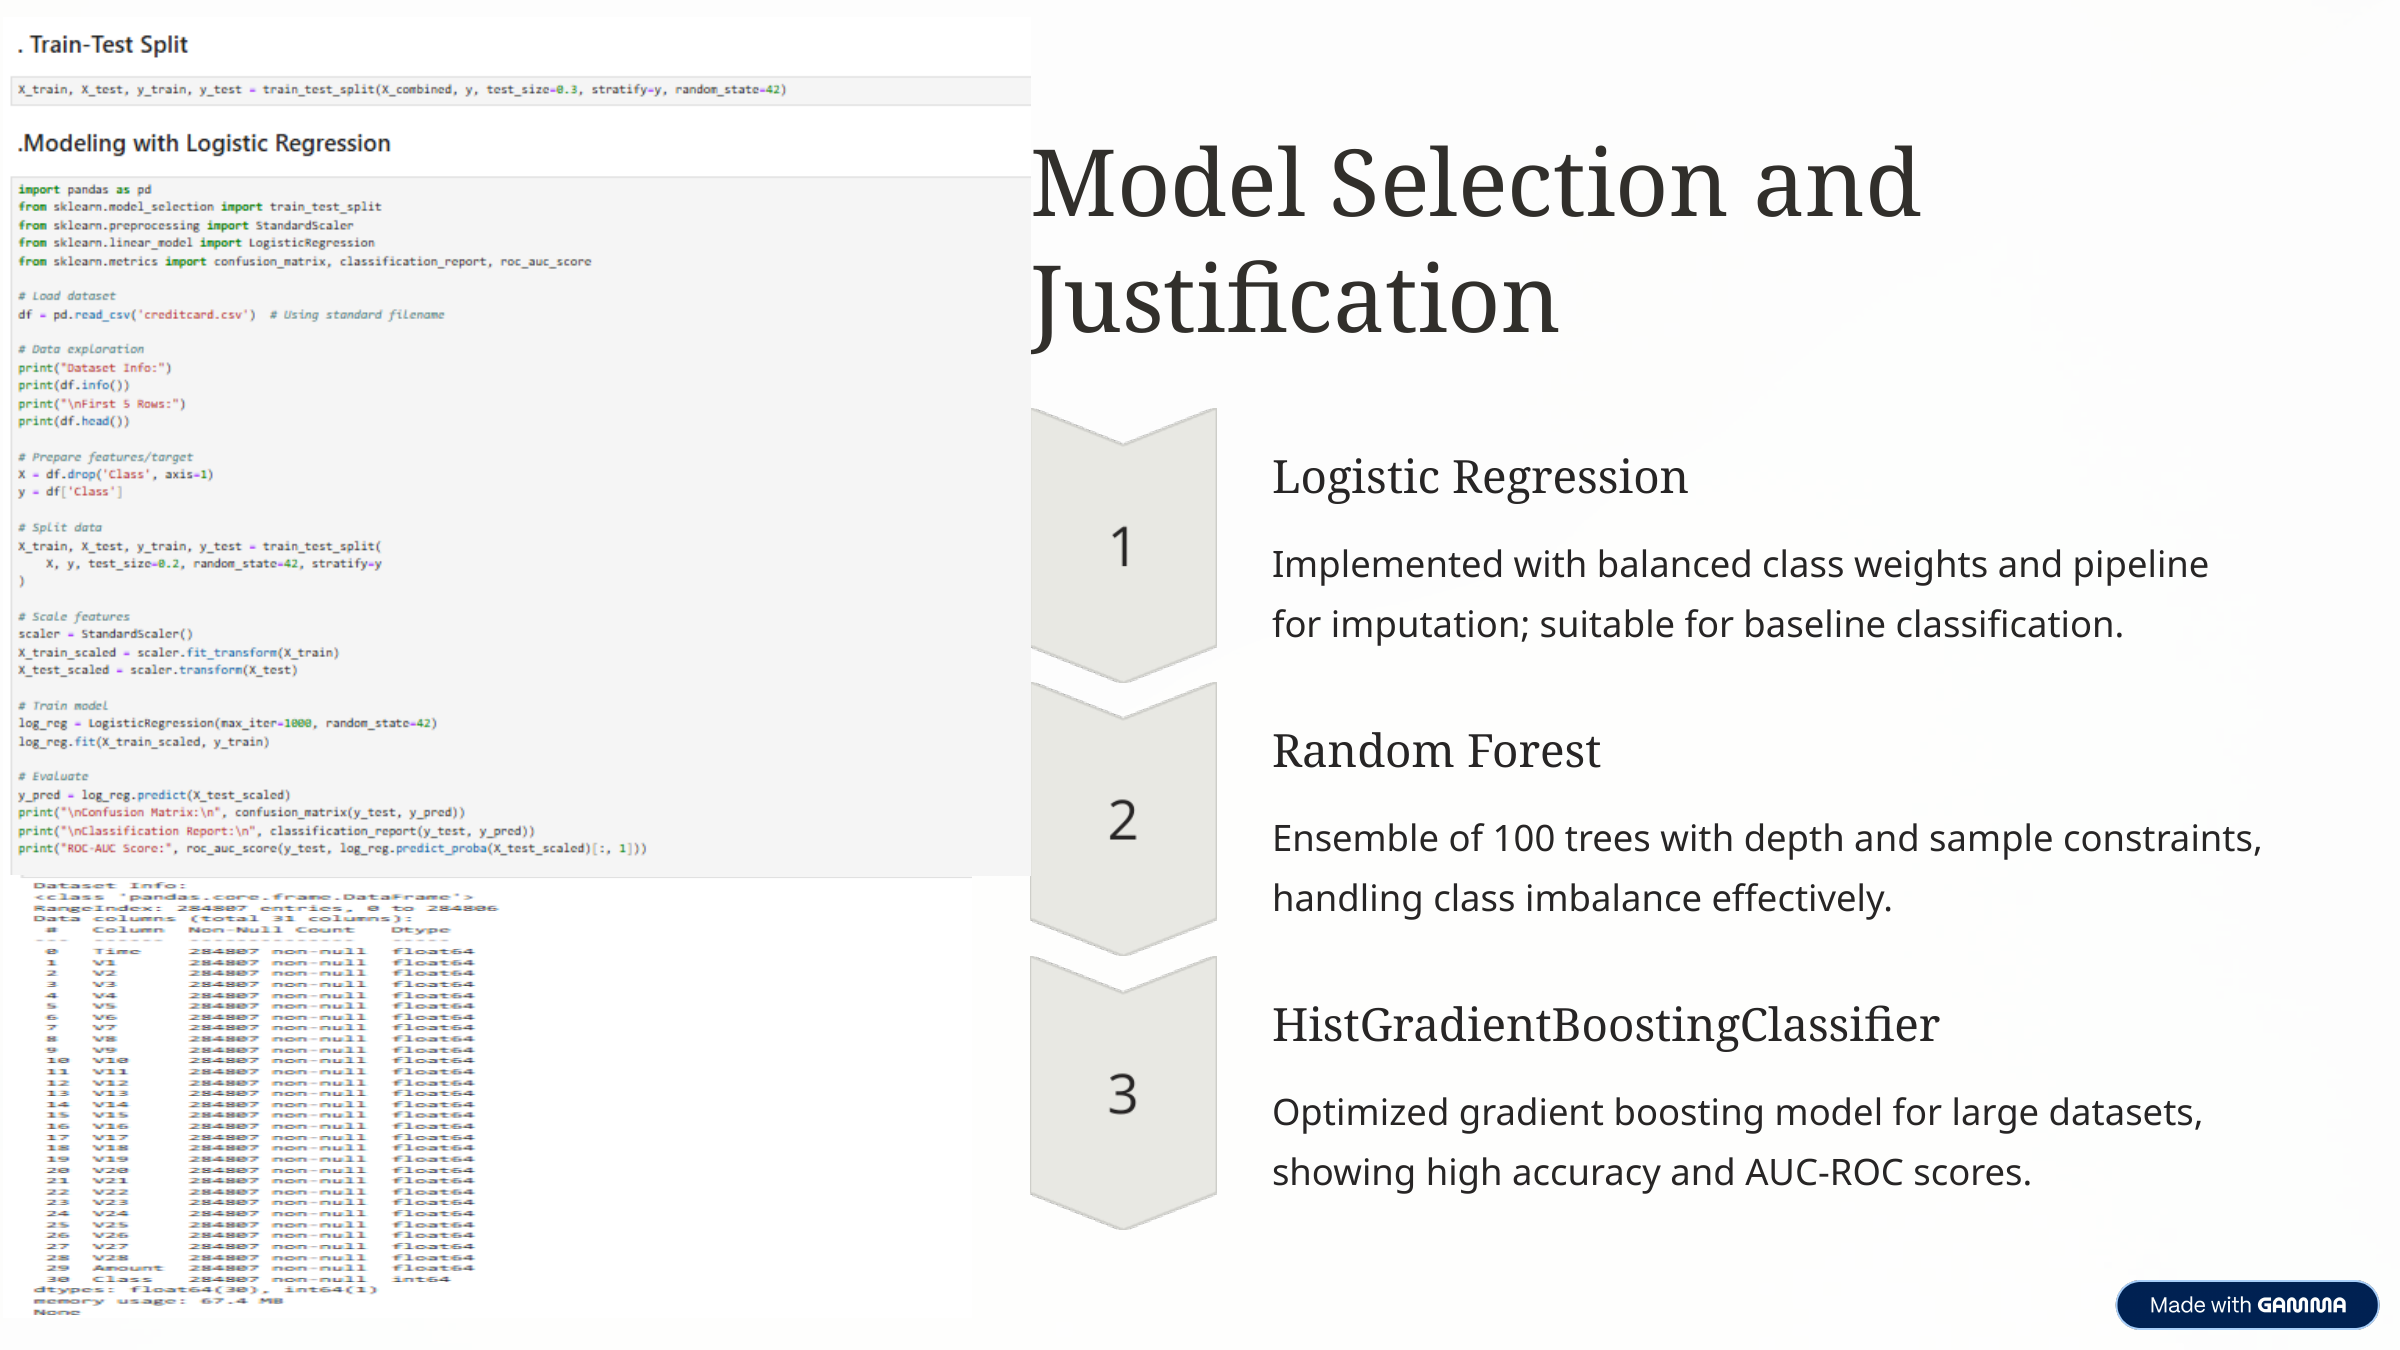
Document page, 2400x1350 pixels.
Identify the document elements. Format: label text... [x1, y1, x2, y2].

picture [3, 17, 1217, 1318]
text_box Random Forest [1271, 719, 1738, 778]
text_box Ensemble of 100 trees with depth and sample constraints, handling class imbalance effectively. [1272, 799, 2270, 919]
picture [2106, 1271, 2389, 1339]
text_box HistGradientBoostingClassifier [1272, 993, 1915, 1052]
text_box Model Selection and Justification [1031, 119, 2270, 353]
text_box Implemented with balanced class weights and pipeline for imputation; suitable for baseline classification. [1272, 525, 2270, 645]
text_box Logistic Regression [1271, 445, 1738, 504]
text_box Optimized gradient boosting model for large datasets, showing high accuracy and AUC-ROC scores. [1272, 1073, 2270, 1193]
